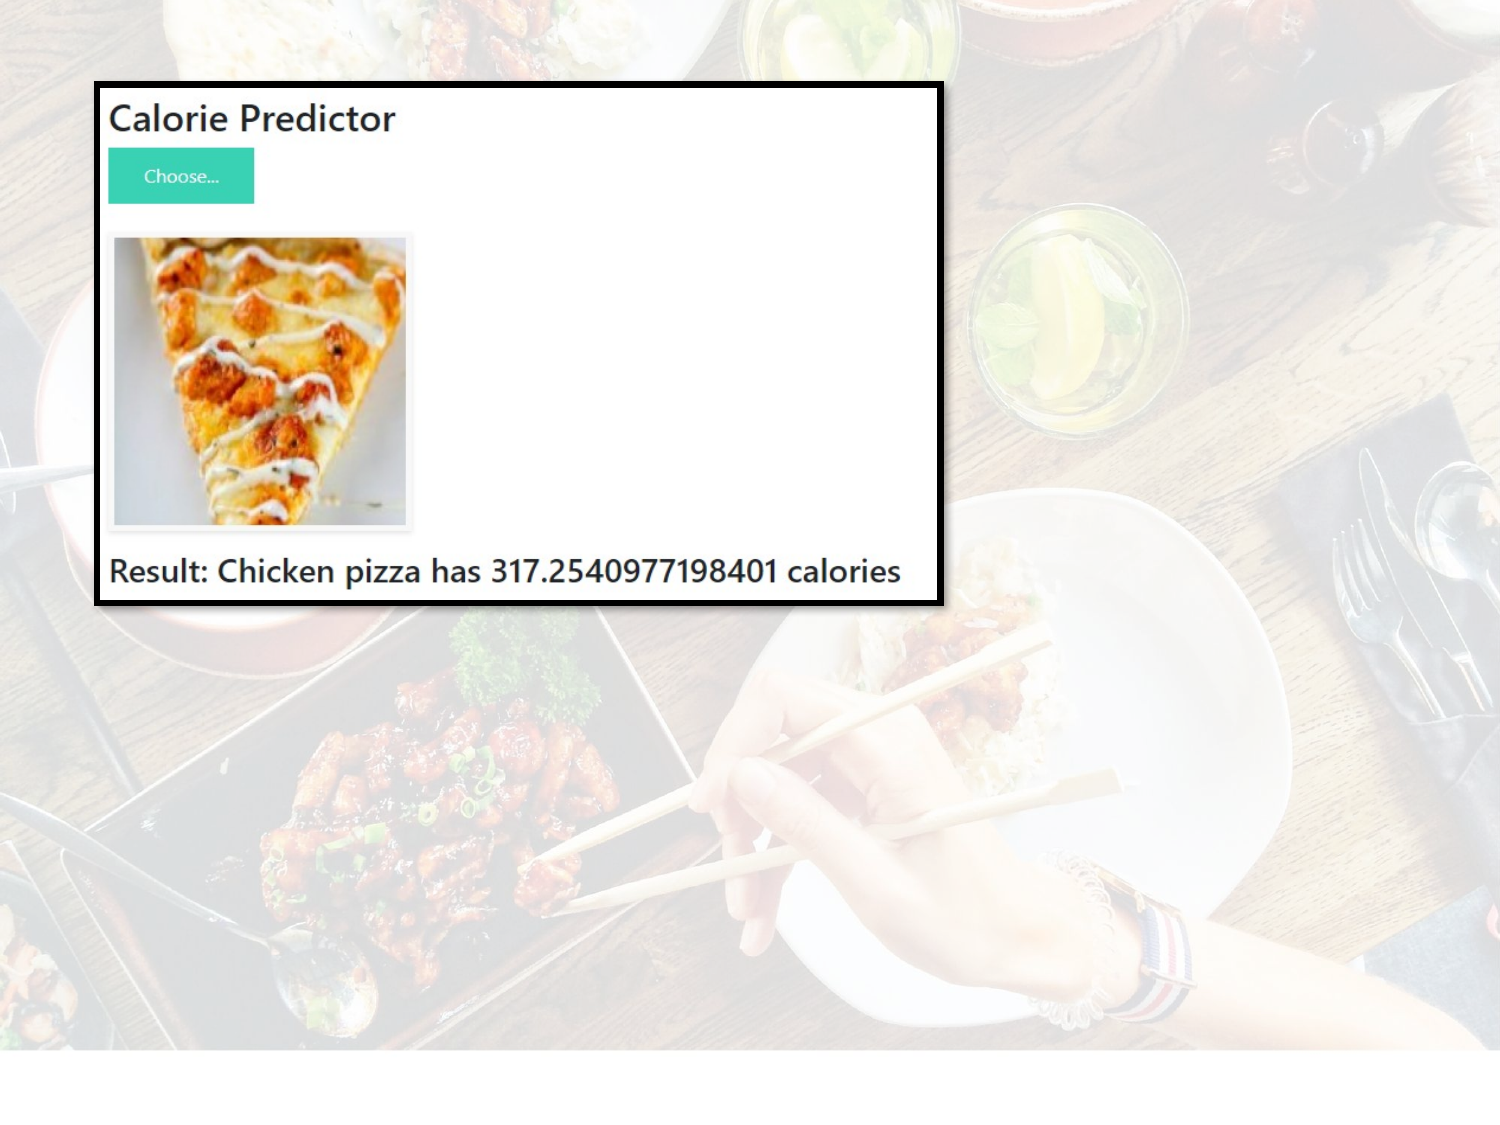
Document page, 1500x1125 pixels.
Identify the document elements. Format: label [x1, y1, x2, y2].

picture [99, 87, 938, 601]
